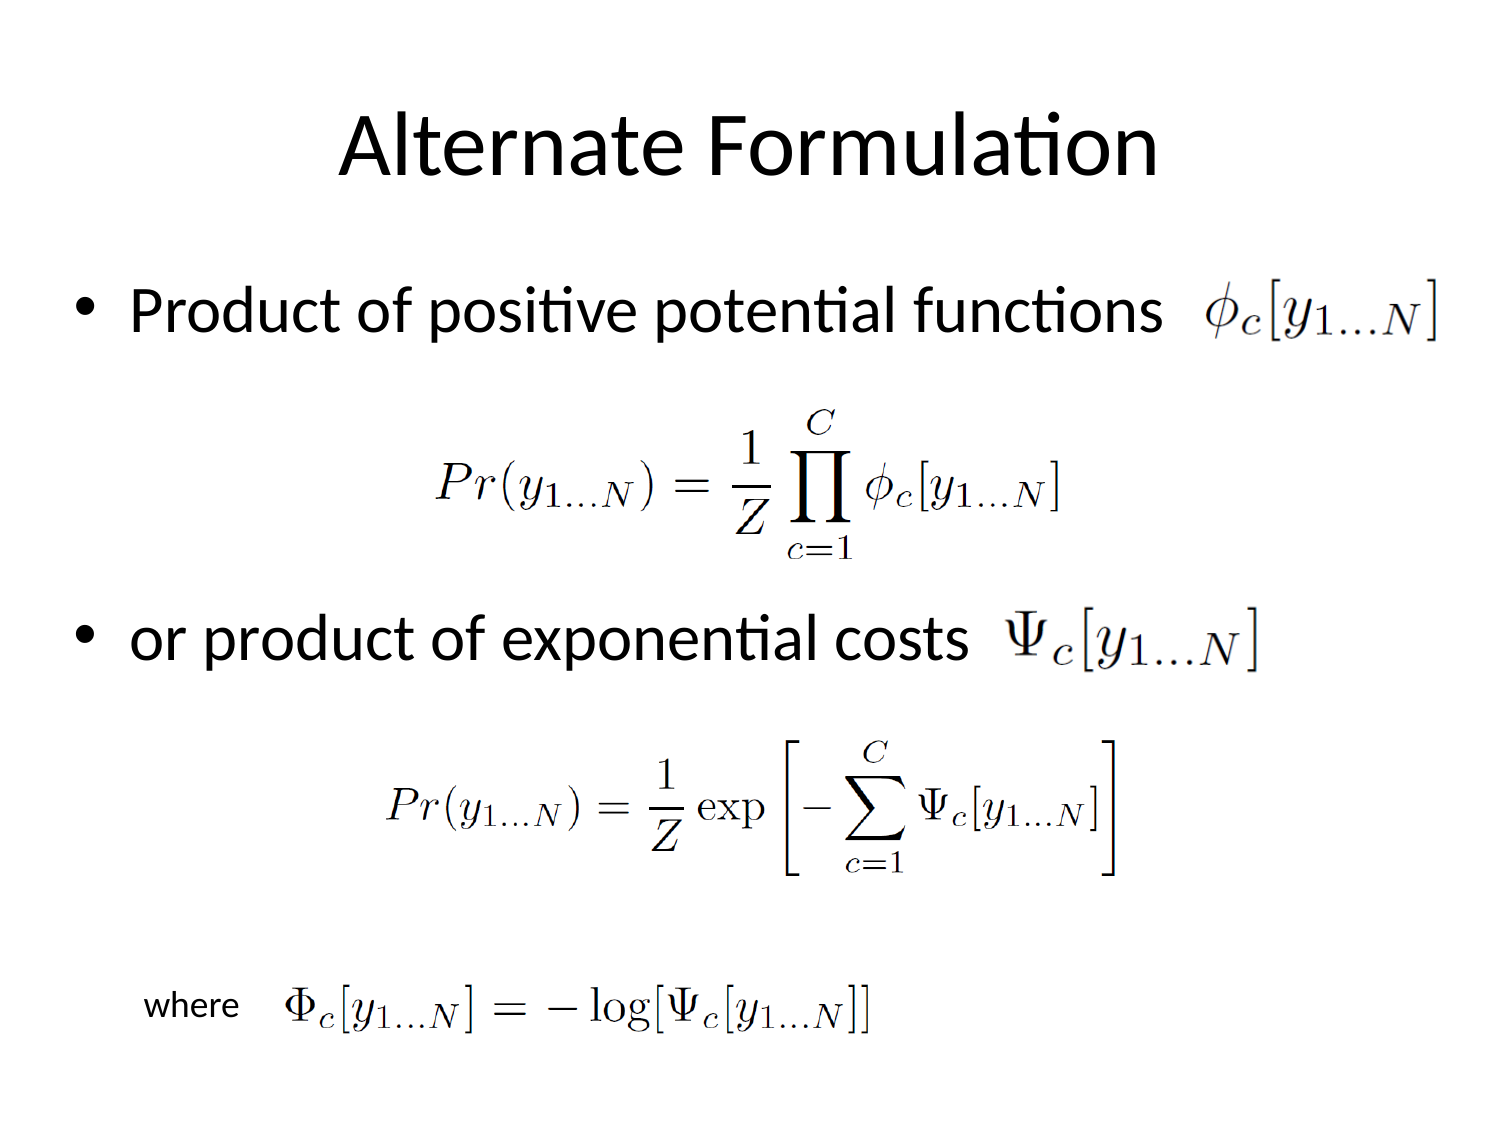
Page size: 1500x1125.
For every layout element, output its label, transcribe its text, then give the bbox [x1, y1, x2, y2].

title Alternate Formulation [75, 45, 1425, 233]
picture [280, 972, 876, 1043]
text_box where [128, 972, 279, 1033]
text_box or product of exponential costs [58, 585, 1348, 681]
list Product of positive potential functions [58, 257, 1409, 375]
picture [1195, 257, 1458, 352]
picture [421, 398, 1112, 575]
picture [386, 726, 1137, 885]
picture [995, 596, 1266, 683]
